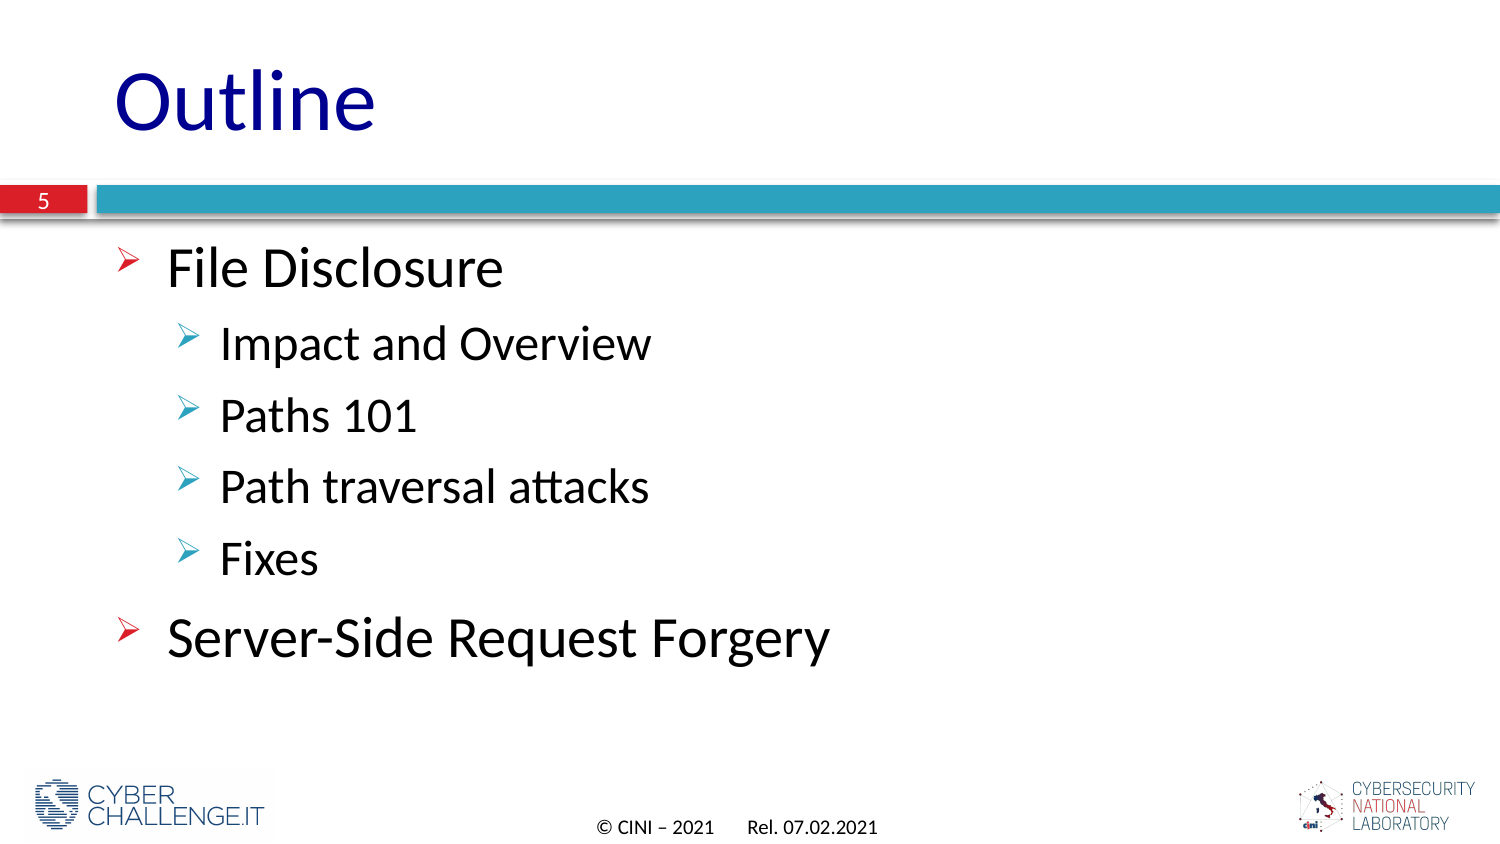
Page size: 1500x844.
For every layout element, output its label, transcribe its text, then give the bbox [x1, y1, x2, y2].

list File Disclosure Impact and Overview Paths 101 Path traversal attacks Fixes Server-Side Request Forgery [99, 221, 1438, 760]
title Outline [99, 19, 1438, 185]
slide_number 5 [0, 184, 88, 215]
picture [1299, 781, 1475, 832]
picture [24, 768, 275, 842]
